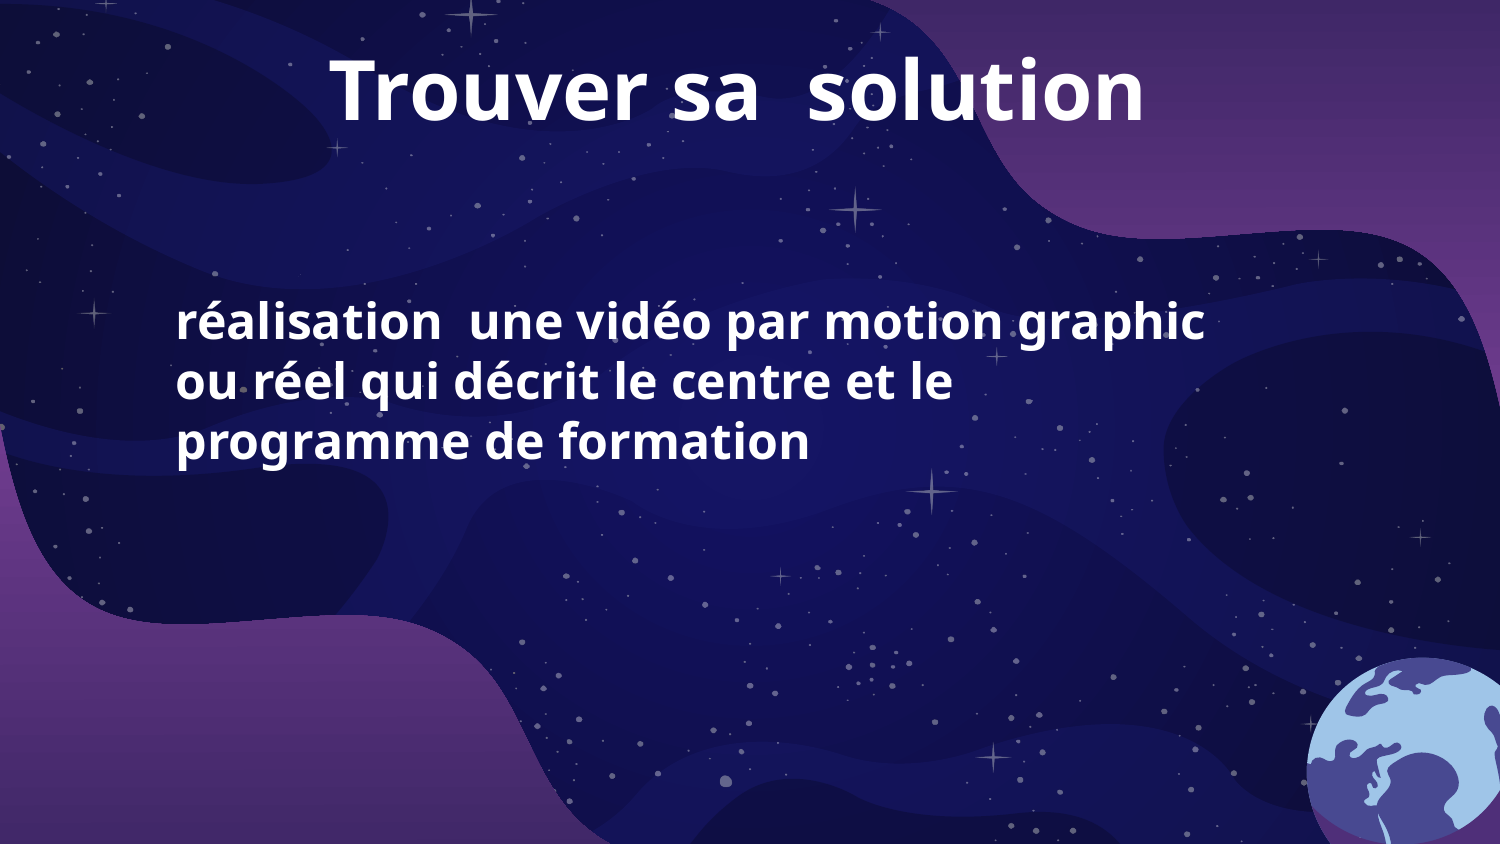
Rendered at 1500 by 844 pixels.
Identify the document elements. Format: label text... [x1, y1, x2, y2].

subtitle [147, 408, 1264, 555]
text_box réalisation une vidéo par motion graphic ou réel qui décrit le centre et le programme de formation [160, 274, 1277, 485]
picture [0, 0, 1500, 844]
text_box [1297, 654, 1500, 844]
title Trouver sa solution [54, 33, 1423, 152]
